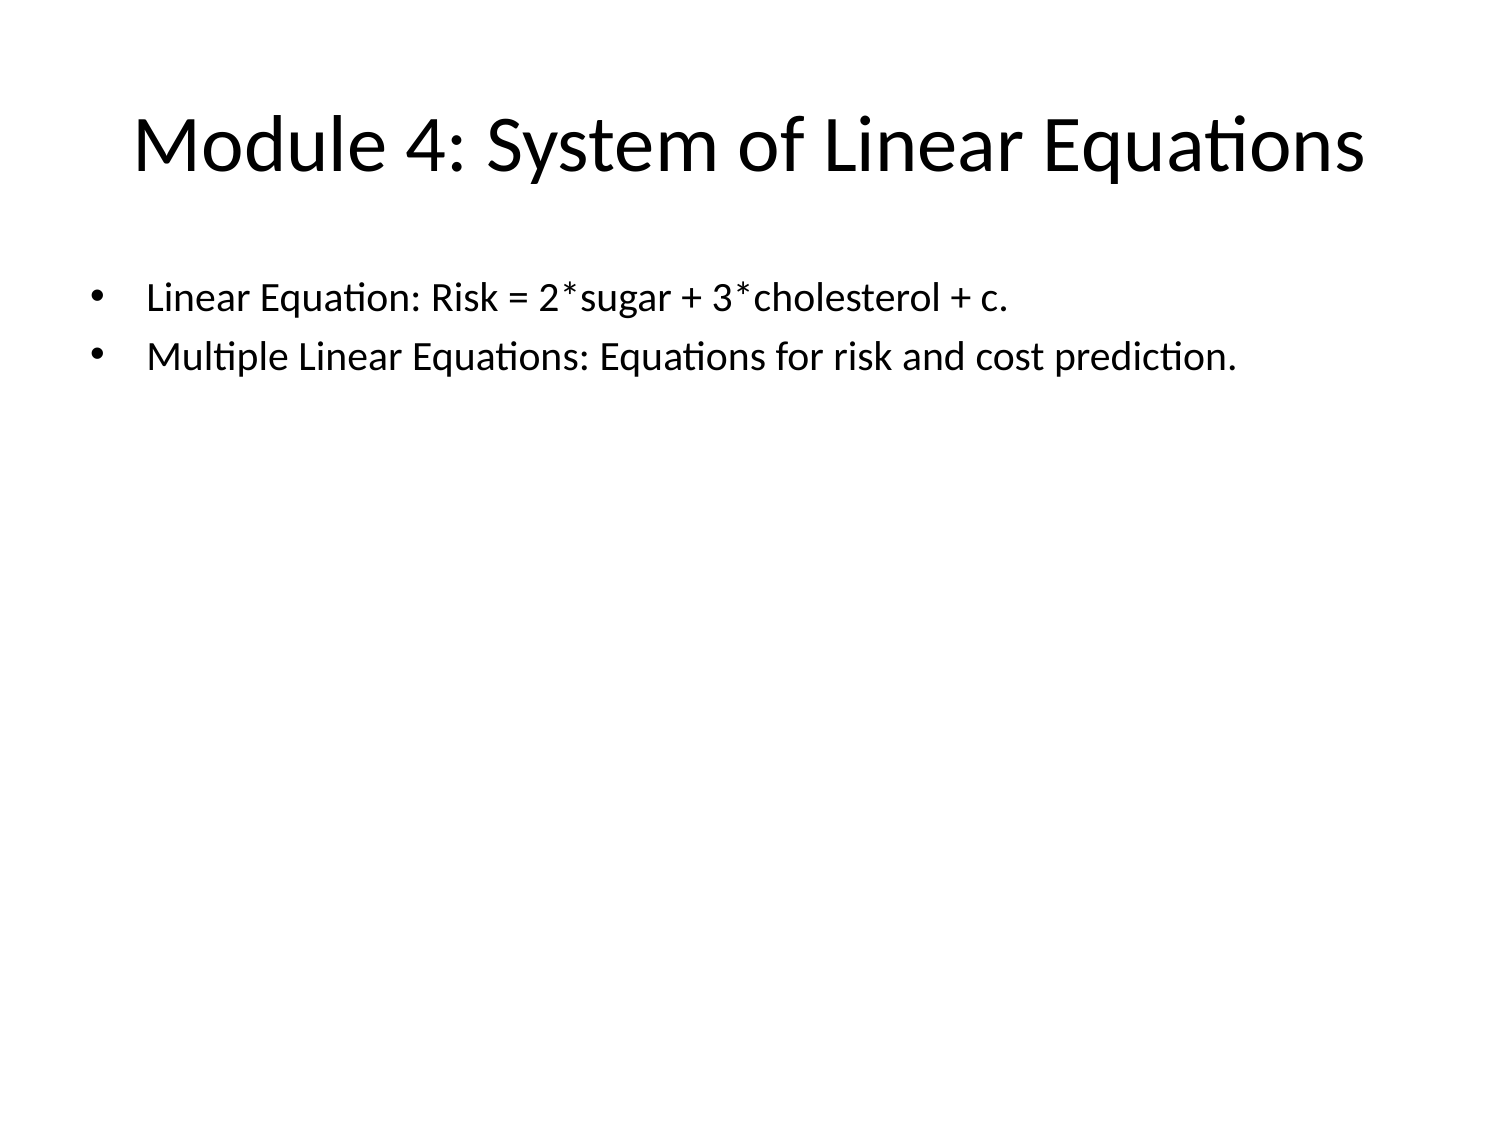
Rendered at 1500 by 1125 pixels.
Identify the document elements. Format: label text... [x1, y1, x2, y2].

title Module 4: System of Linear Equations [75, 45, 1425, 233]
list Linear Equation: Risk = 2*sugar + 3*cholesterol + c. Multiple Linear Equations: Equations for risk and cost prediction. [75, 262, 1425, 1005]
